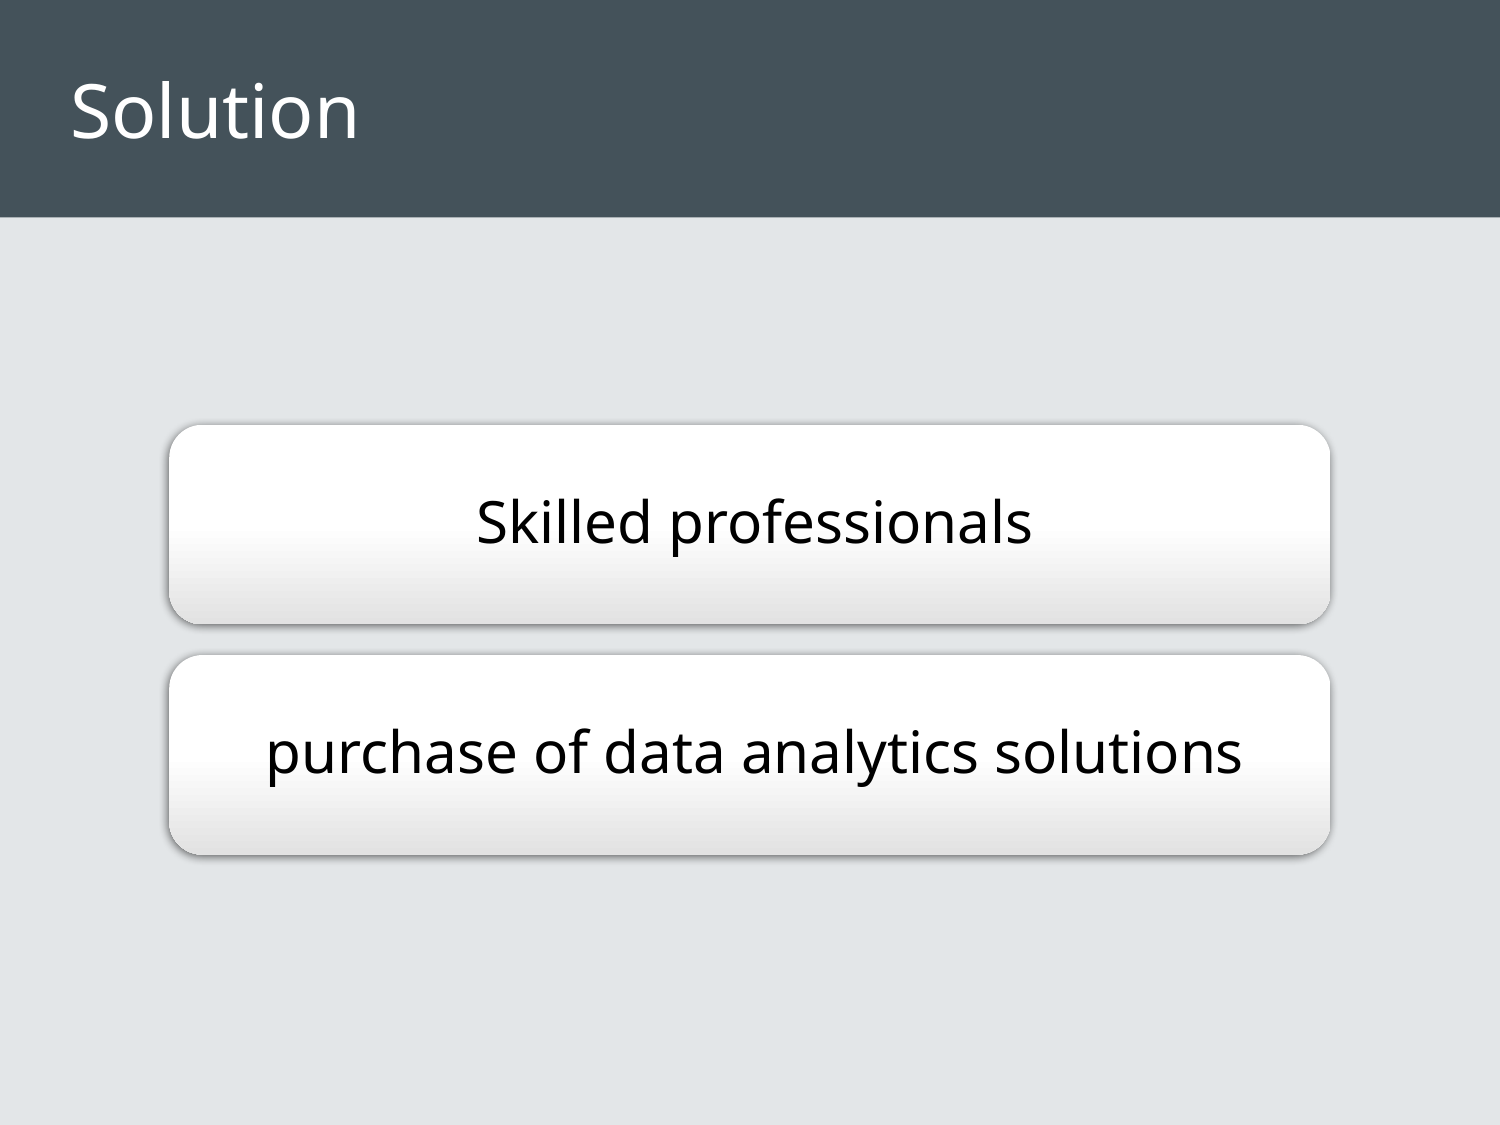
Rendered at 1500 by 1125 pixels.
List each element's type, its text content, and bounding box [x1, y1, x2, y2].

title Solution [55, 0, 1432, 218]
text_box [169, 341, 1331, 938]
